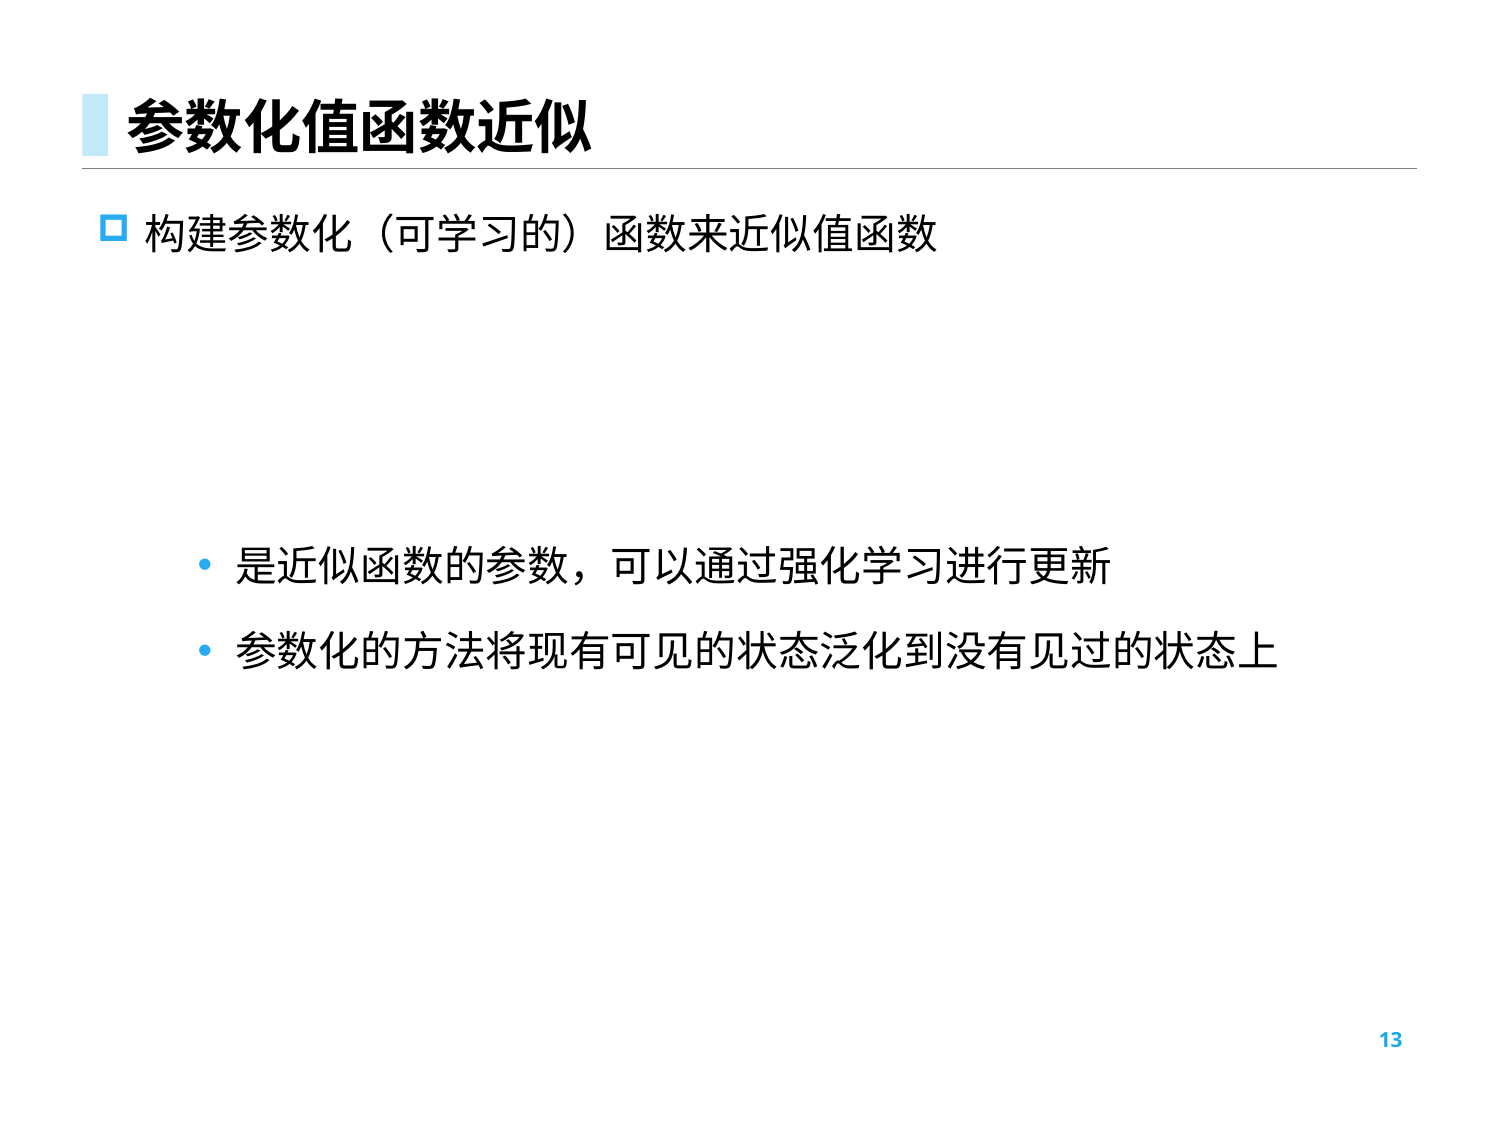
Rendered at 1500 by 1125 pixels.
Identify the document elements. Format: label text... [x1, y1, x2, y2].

slide_number 13 [1059, 1023, 1418, 1058]
title 参数化值函数近似 [111, 0, 1447, 169]
